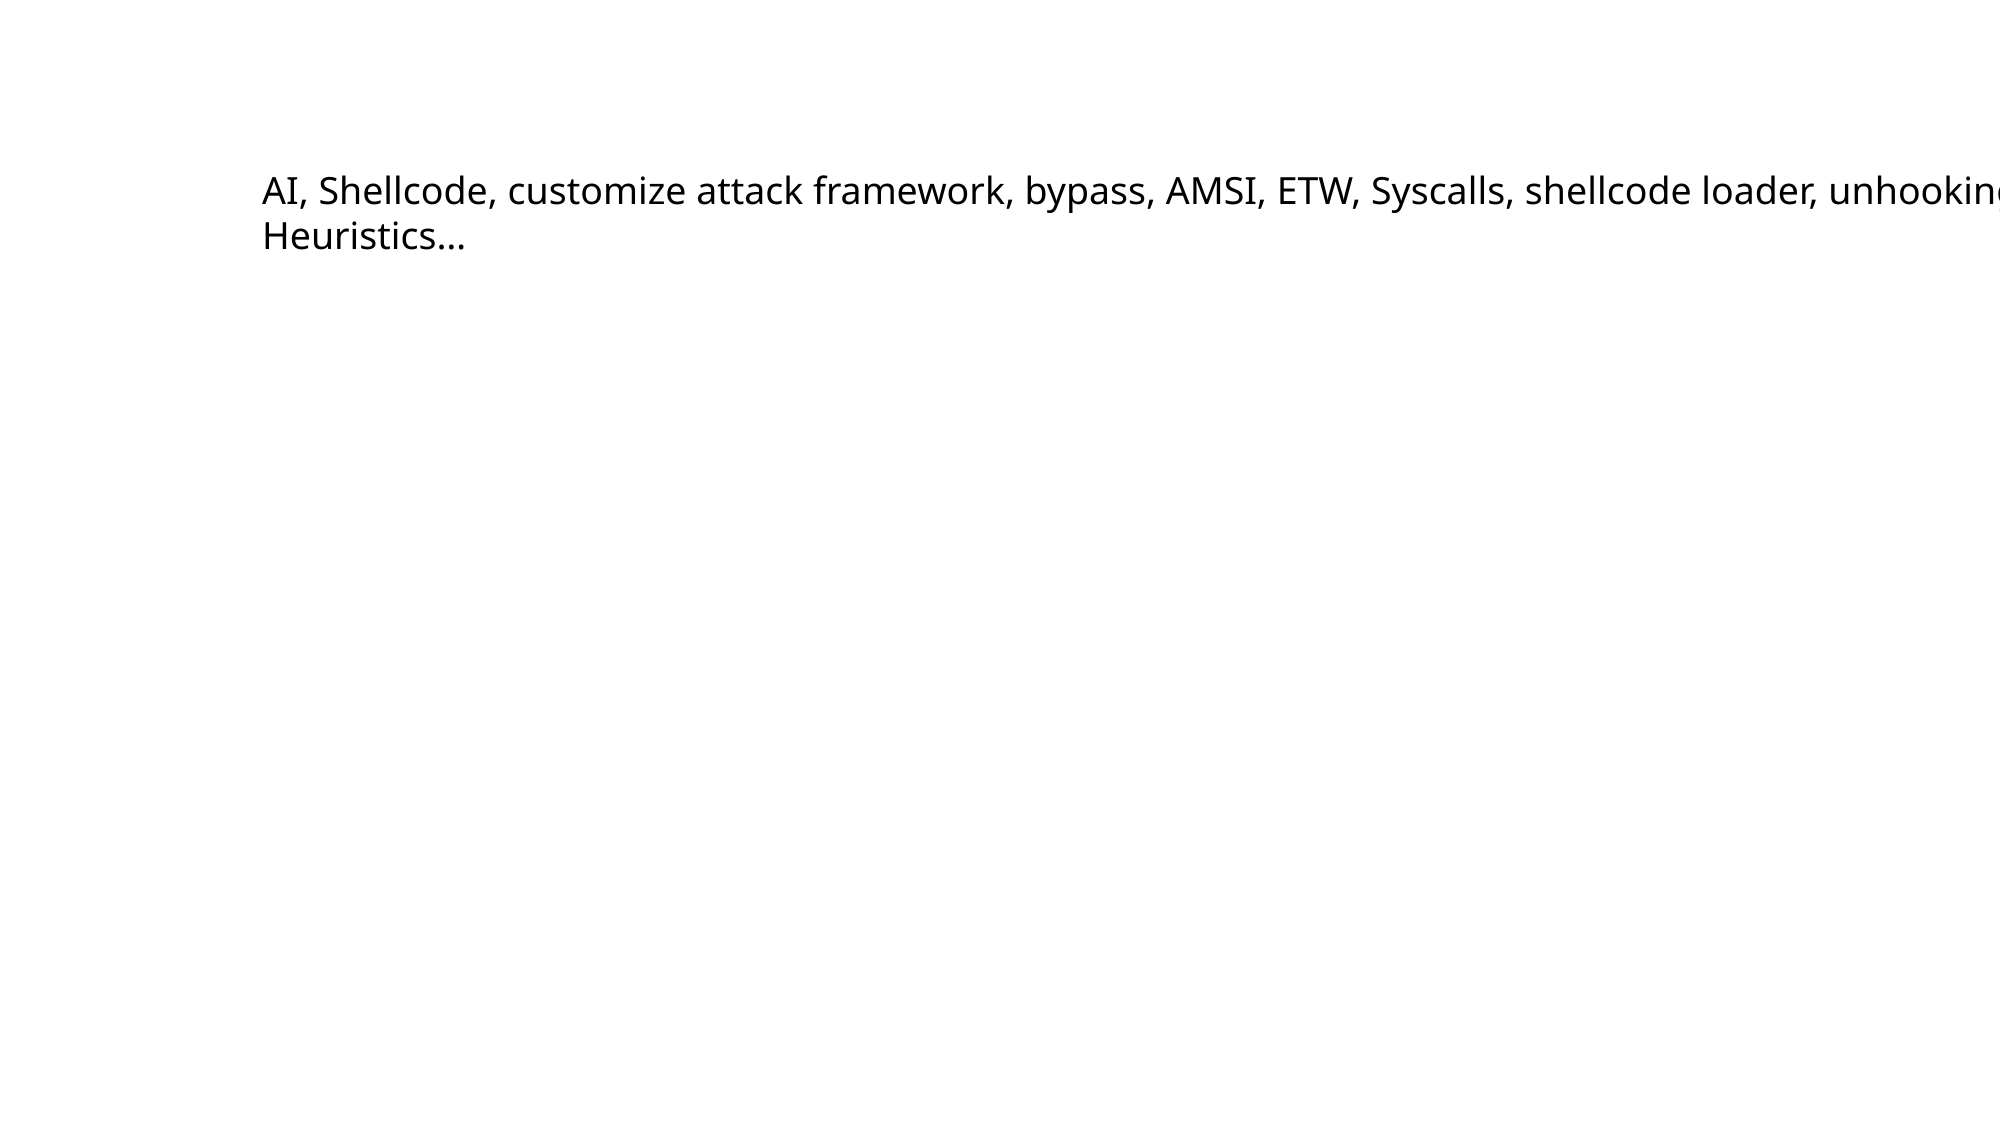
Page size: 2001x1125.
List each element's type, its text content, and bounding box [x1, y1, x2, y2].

text_box AI, Shellcode, customize attack framework, bypass, AMSI, ETW, Syscalls, shellcode loader, unhooking Heuristics… [247, 160, 2000, 265]
